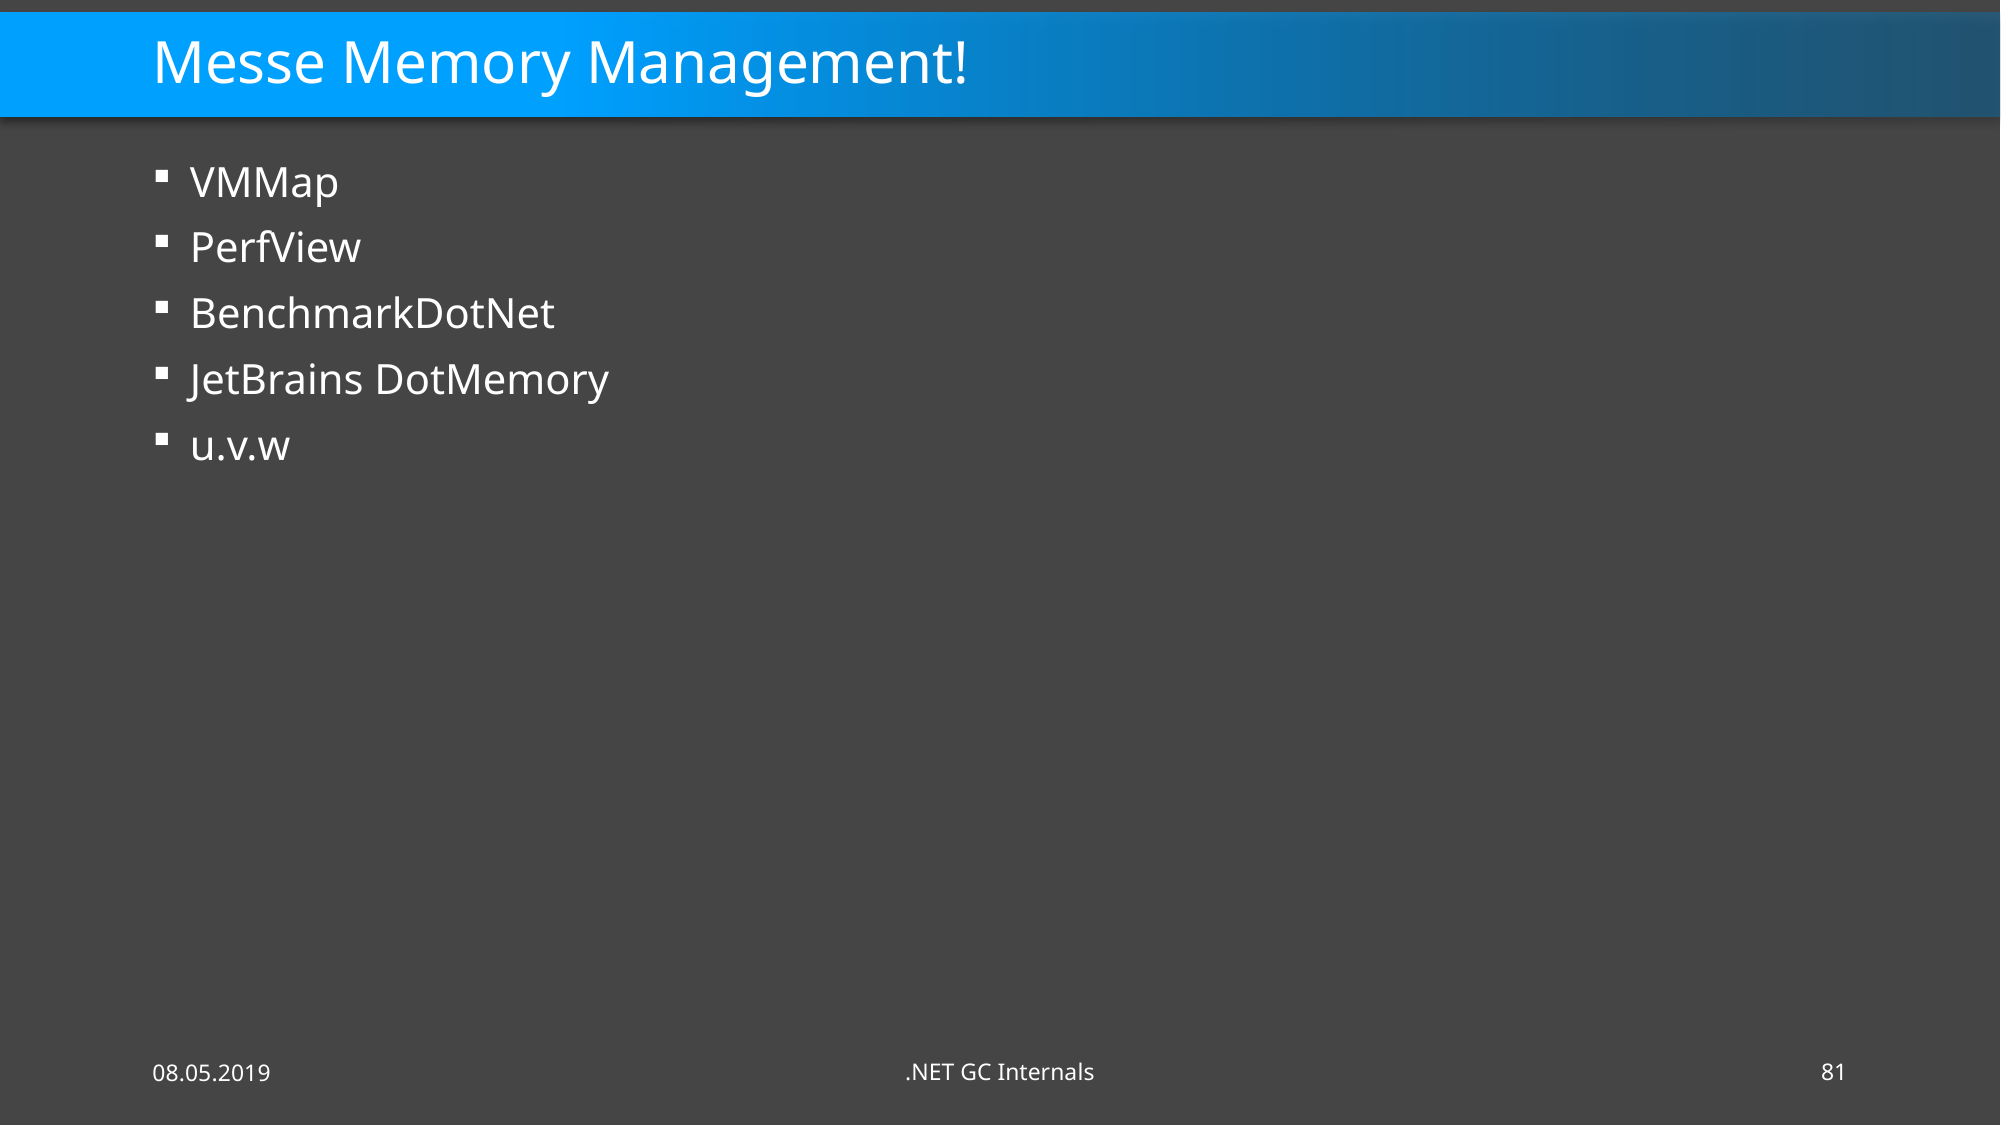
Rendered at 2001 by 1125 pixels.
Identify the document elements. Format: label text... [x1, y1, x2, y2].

footer .NET GC Internals [662, 1042, 1338, 1103]
list VMMap PerfView BenchmarkDotNet JetBrains DotMemory u.v.w [137, 153, 1863, 1028]
slide_number 81 [1412, 1042, 1863, 1103]
title Messe Memory Management! [137, 23, 1863, 107]
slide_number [137, 1042, 588, 1103]
